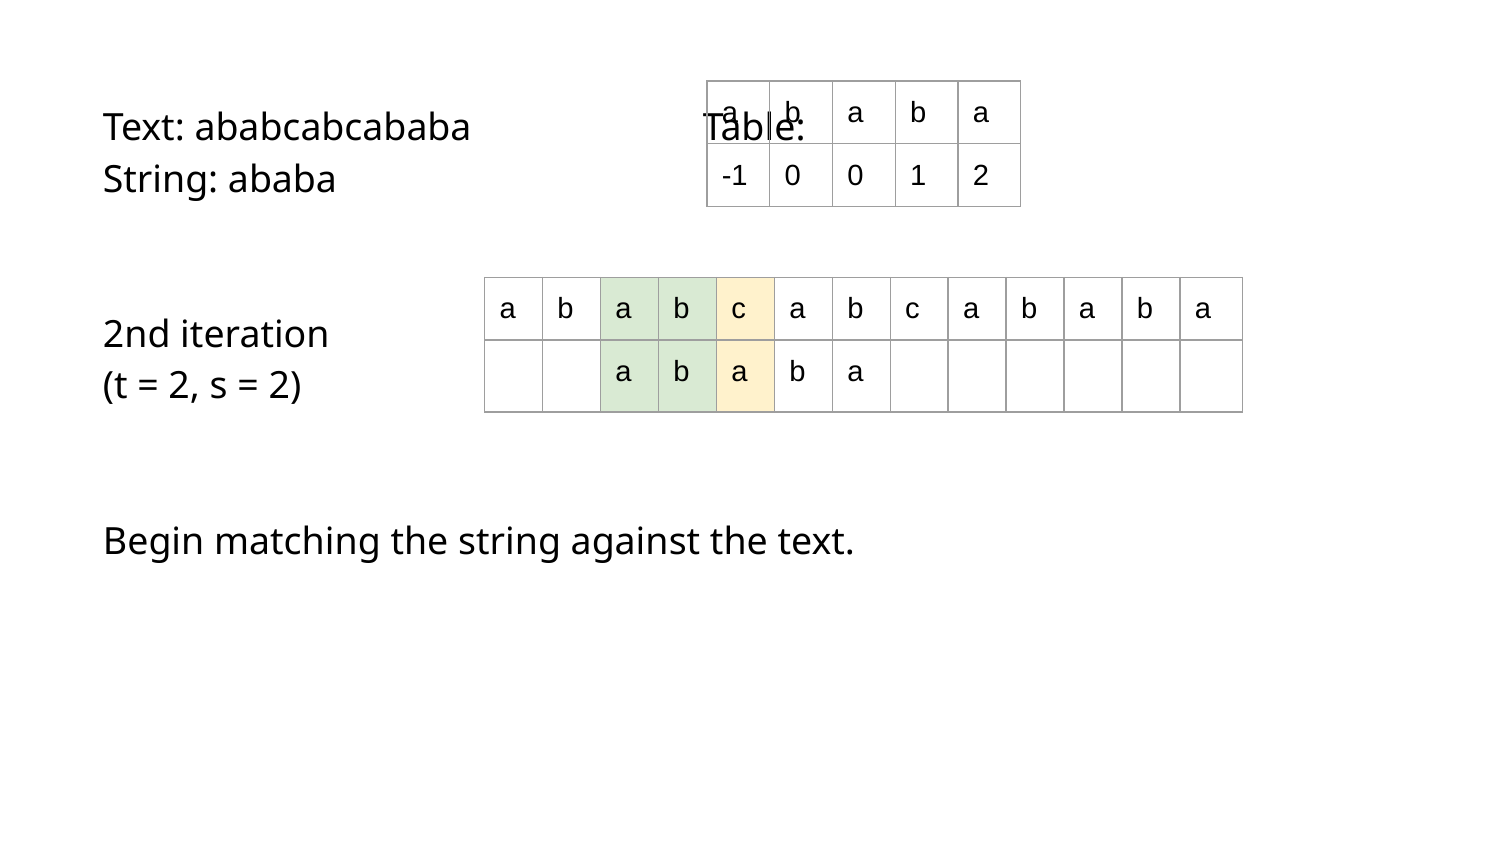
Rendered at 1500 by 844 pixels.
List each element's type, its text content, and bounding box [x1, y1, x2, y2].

table_cell b [659, 341, 716, 411]
table_cell a [601, 341, 658, 411]
table_header b [659, 278, 716, 339]
table_header b [543, 278, 600, 339]
table_header a [485, 278, 542, 339]
table_cell 1 [896, 144, 957, 206]
table_header a [959, 82, 1020, 143]
table_cell 0 [770, 144, 832, 206]
table_cell 2 [959, 144, 1020, 206]
table_header c [717, 278, 774, 339]
table_cell [1181, 341, 1242, 411]
table_cell a [717, 341, 774, 411]
table_header a [601, 278, 658, 339]
table_header a [1065, 278, 1121, 339]
table_cell [543, 341, 600, 411]
table_cell -1 [708, 144, 769, 206]
table_cell [1007, 341, 1063, 411]
table_header b [833, 278, 890, 339]
table_cell [891, 341, 947, 411]
table_header b [1123, 278, 1179, 339]
table_header b [896, 82, 957, 143]
table_header a [1181, 278, 1242, 339]
table_header a [708, 82, 769, 143]
table_cell 0 [833, 144, 895, 206]
table_header b [1007, 278, 1063, 339]
table_header a [949, 278, 1005, 339]
table_cell a [833, 341, 890, 411]
table_cell b [775, 341, 832, 411]
table_cell [1065, 341, 1121, 411]
table_header a [833, 82, 895, 143]
table_cell [1123, 341, 1179, 411]
table_cell [485, 341, 542, 411]
title Text: ababcabcababa Table: String: ababa 2nd iteration (t = 2, s = 2) Begin matching the string against the text. [87, 81, 1408, 746]
table_header c [891, 278, 947, 339]
table_header b [770, 82, 832, 143]
table_cell [949, 341, 1005, 411]
table_header a [775, 278, 832, 339]
